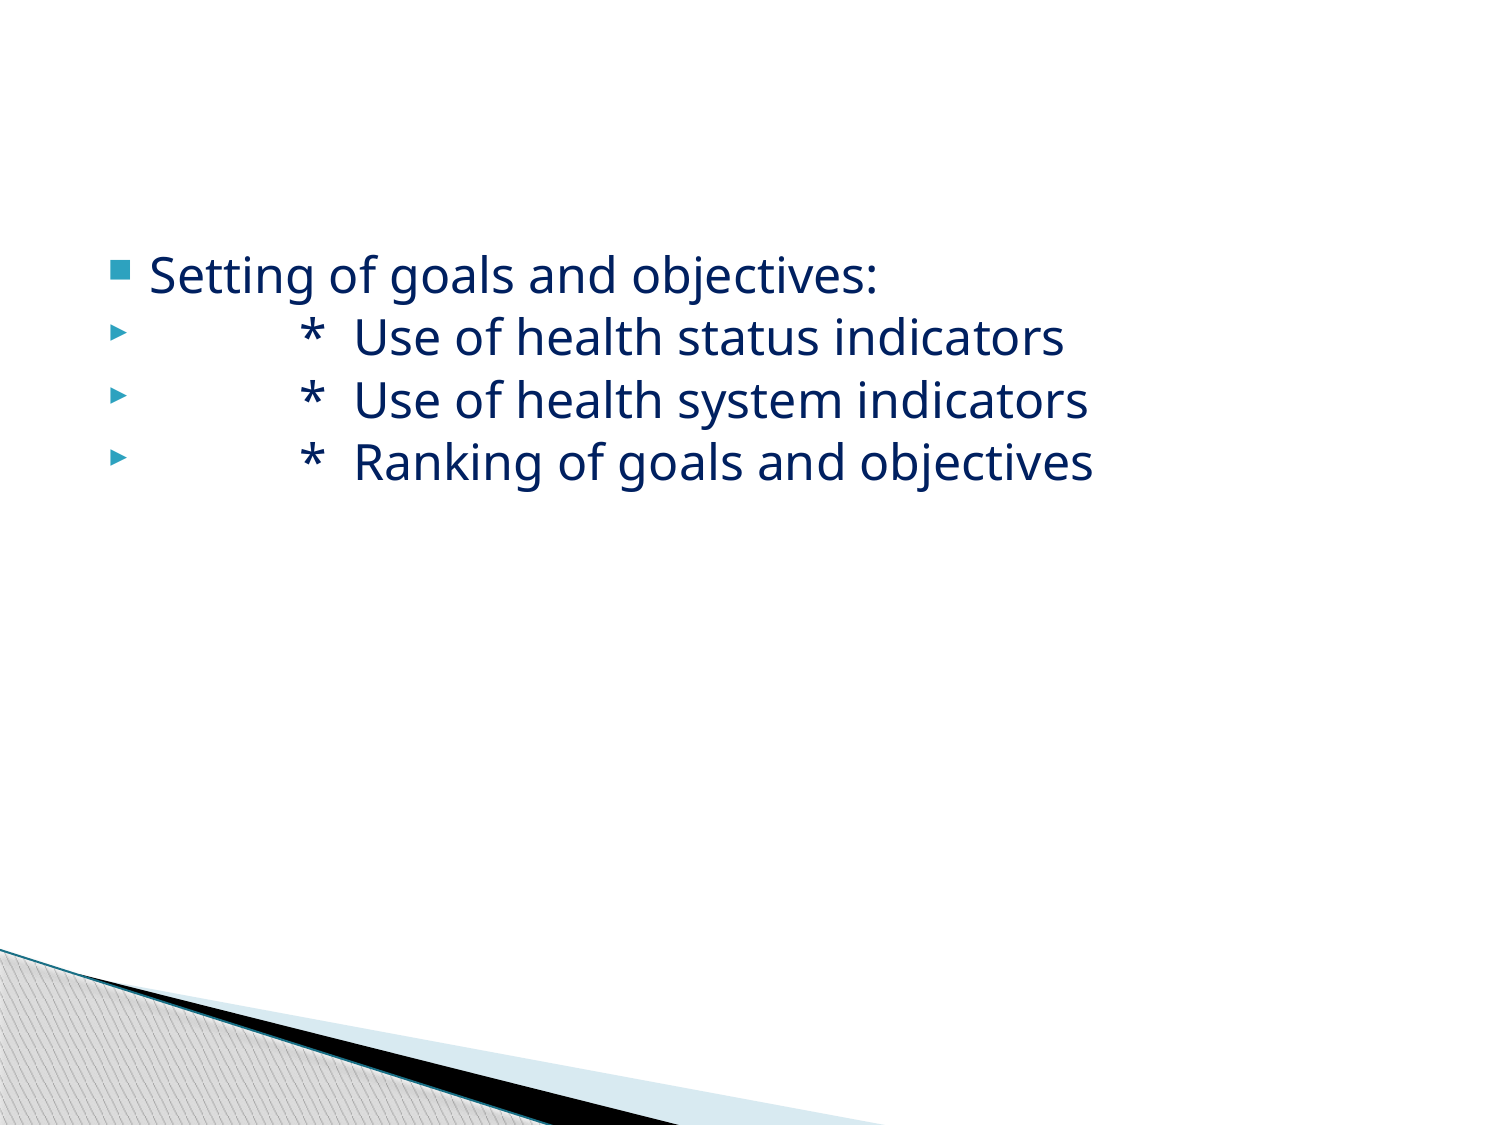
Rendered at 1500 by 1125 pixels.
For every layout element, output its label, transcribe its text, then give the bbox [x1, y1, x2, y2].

list Setting of goals and objectives: * Use of health status indicators * Use of health system indicators * Ranking of goals and objectives [75, 243, 1425, 986]
